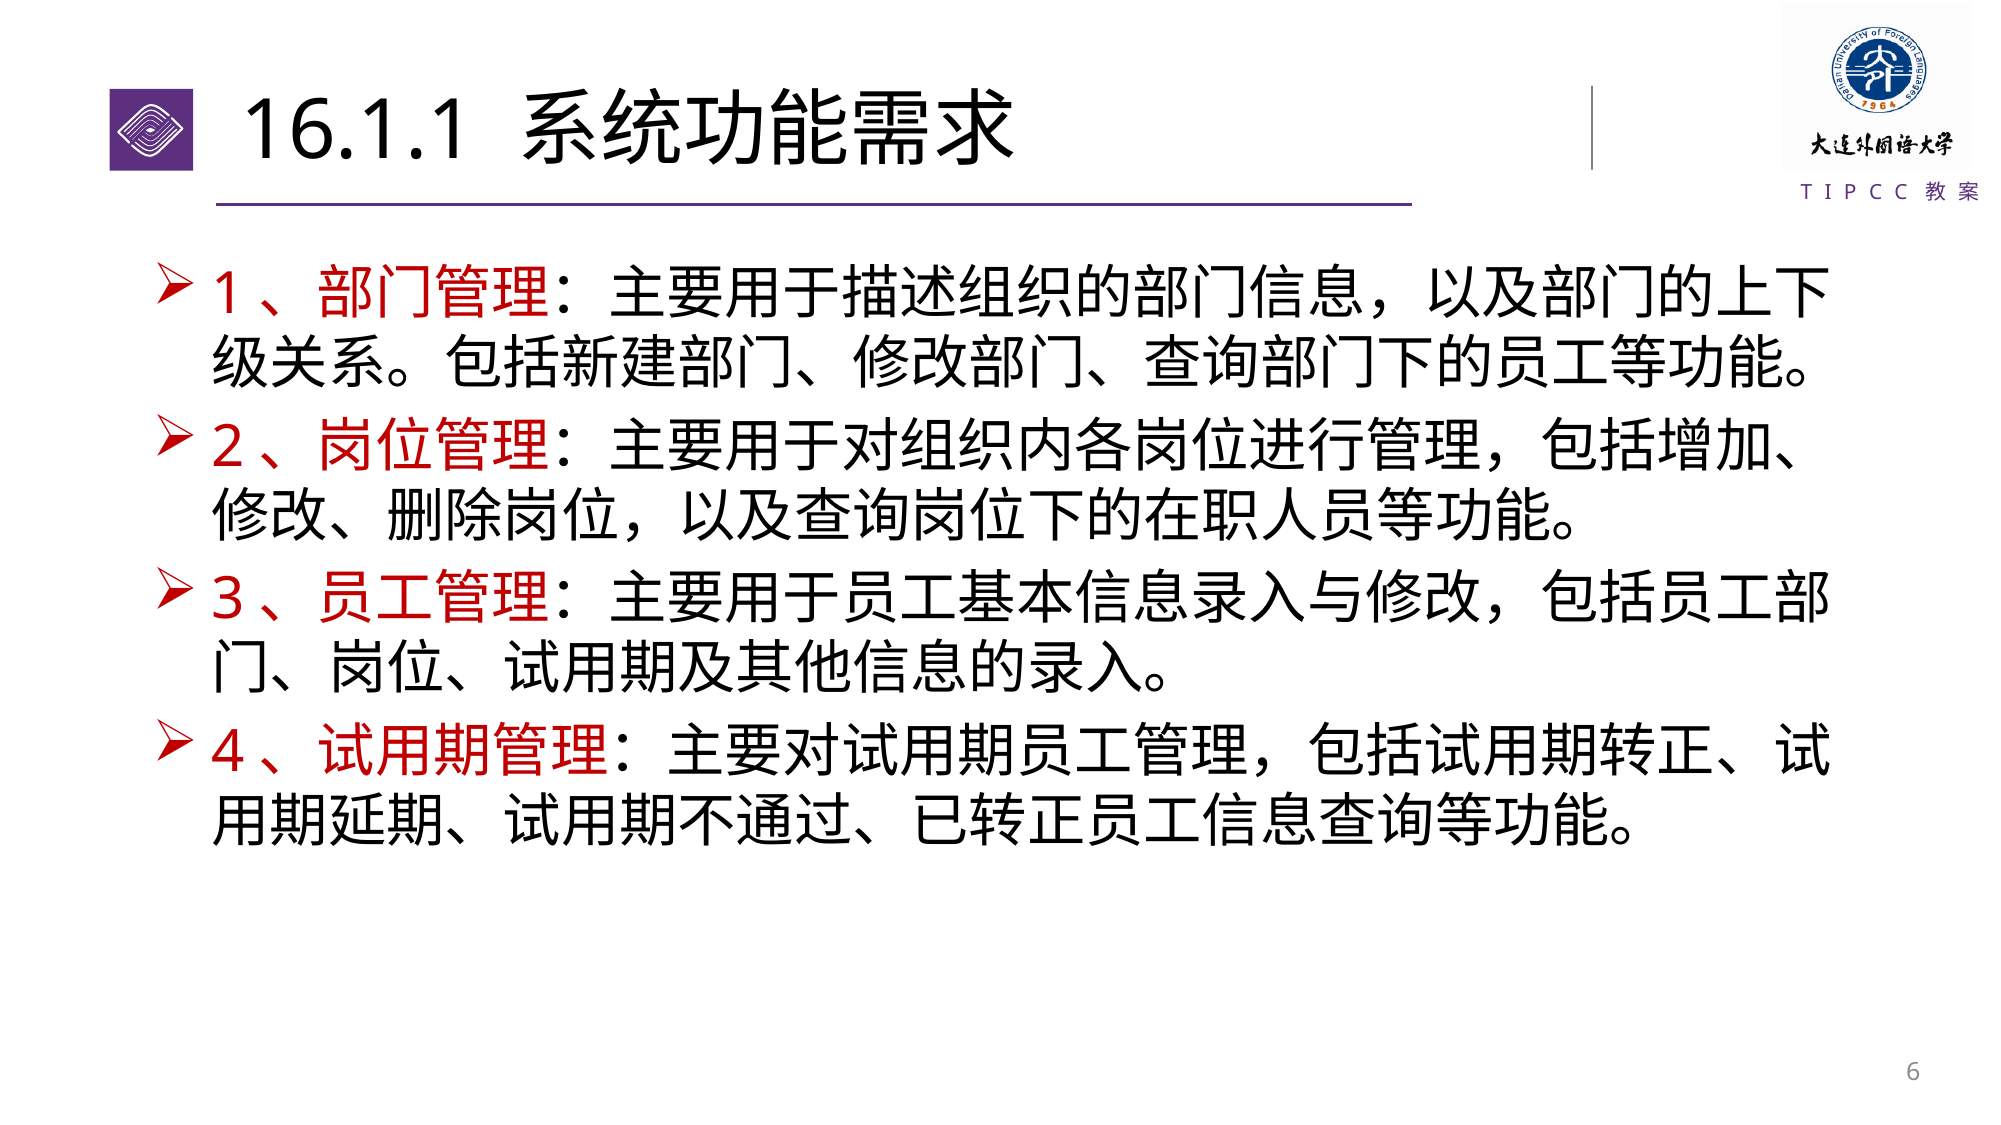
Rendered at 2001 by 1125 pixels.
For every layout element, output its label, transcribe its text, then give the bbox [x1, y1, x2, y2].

list 1、部门管理：主要用于描述组织的部门信息，以及部门的上下级关系。包括新建部门、修改部门、查询部门下的员工等功能。 2、岗位管理：主要用于对组织内各岗位进行管理，包括增加、修改、删除岗位，以及查询岗位下的在职人员等功能。 3、员工管理：主要用于员工基本信息录入与修改，包括员工部门、岗位、试用期及其他信息的录入。 4、试用期管理：主要对试用期员工管理，包括试用期转正、试用期延期、试用期不通过、已转正员工信息查询等功能。 [137, 247, 1863, 1001]
slide_number 5 [1485, 1042, 1936, 1103]
title 16.1.1 系统功能需求 [225, 59, 1563, 205]
picture [1782, 2, 1971, 172]
